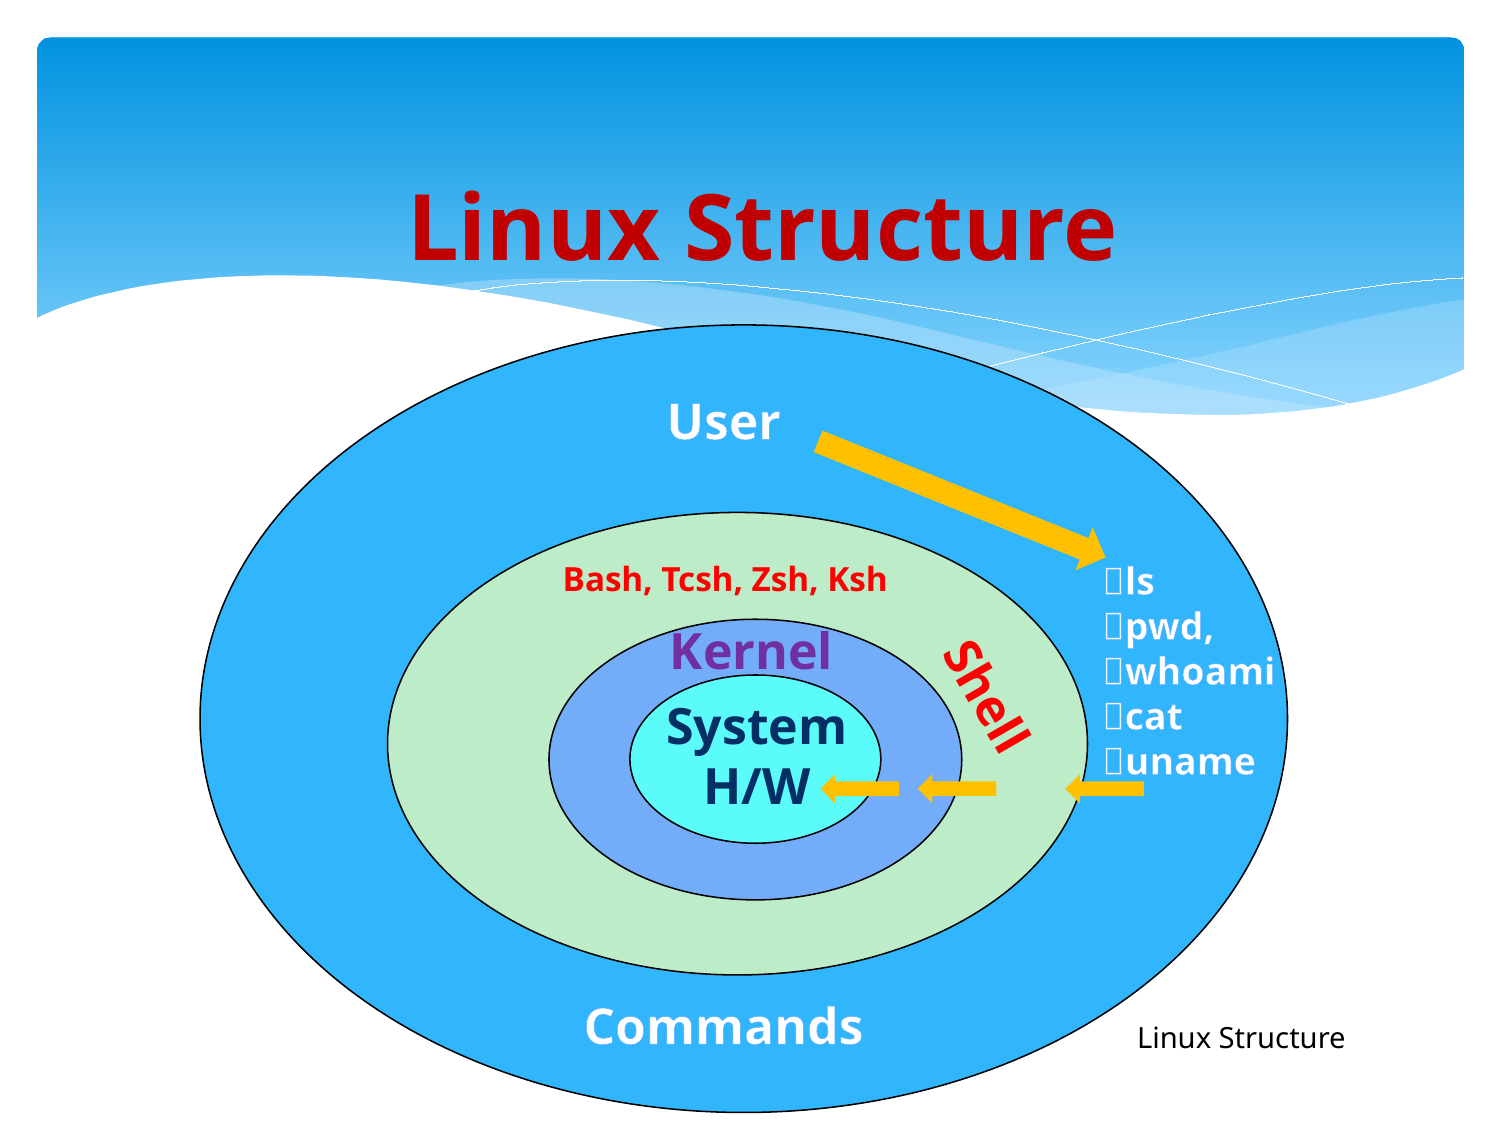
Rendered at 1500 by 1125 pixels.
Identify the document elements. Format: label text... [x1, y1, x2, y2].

text_box Linux Structure [1122, 1012, 1478, 1073]
text_box [1093, 781, 1144, 797]
text_box [813, 430, 1019, 510]
text_box User [651, 382, 796, 457]
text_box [387, 512, 1088, 976]
text_box Commands [568, 986, 879, 1062]
text_box [200, 325, 1264, 1113]
text_box [1093, 527, 1106, 563]
title Linux Structure [125, 137, 1400, 325]
text_box ls pwd, whoami cat uname [1093, 549, 1300, 835]
